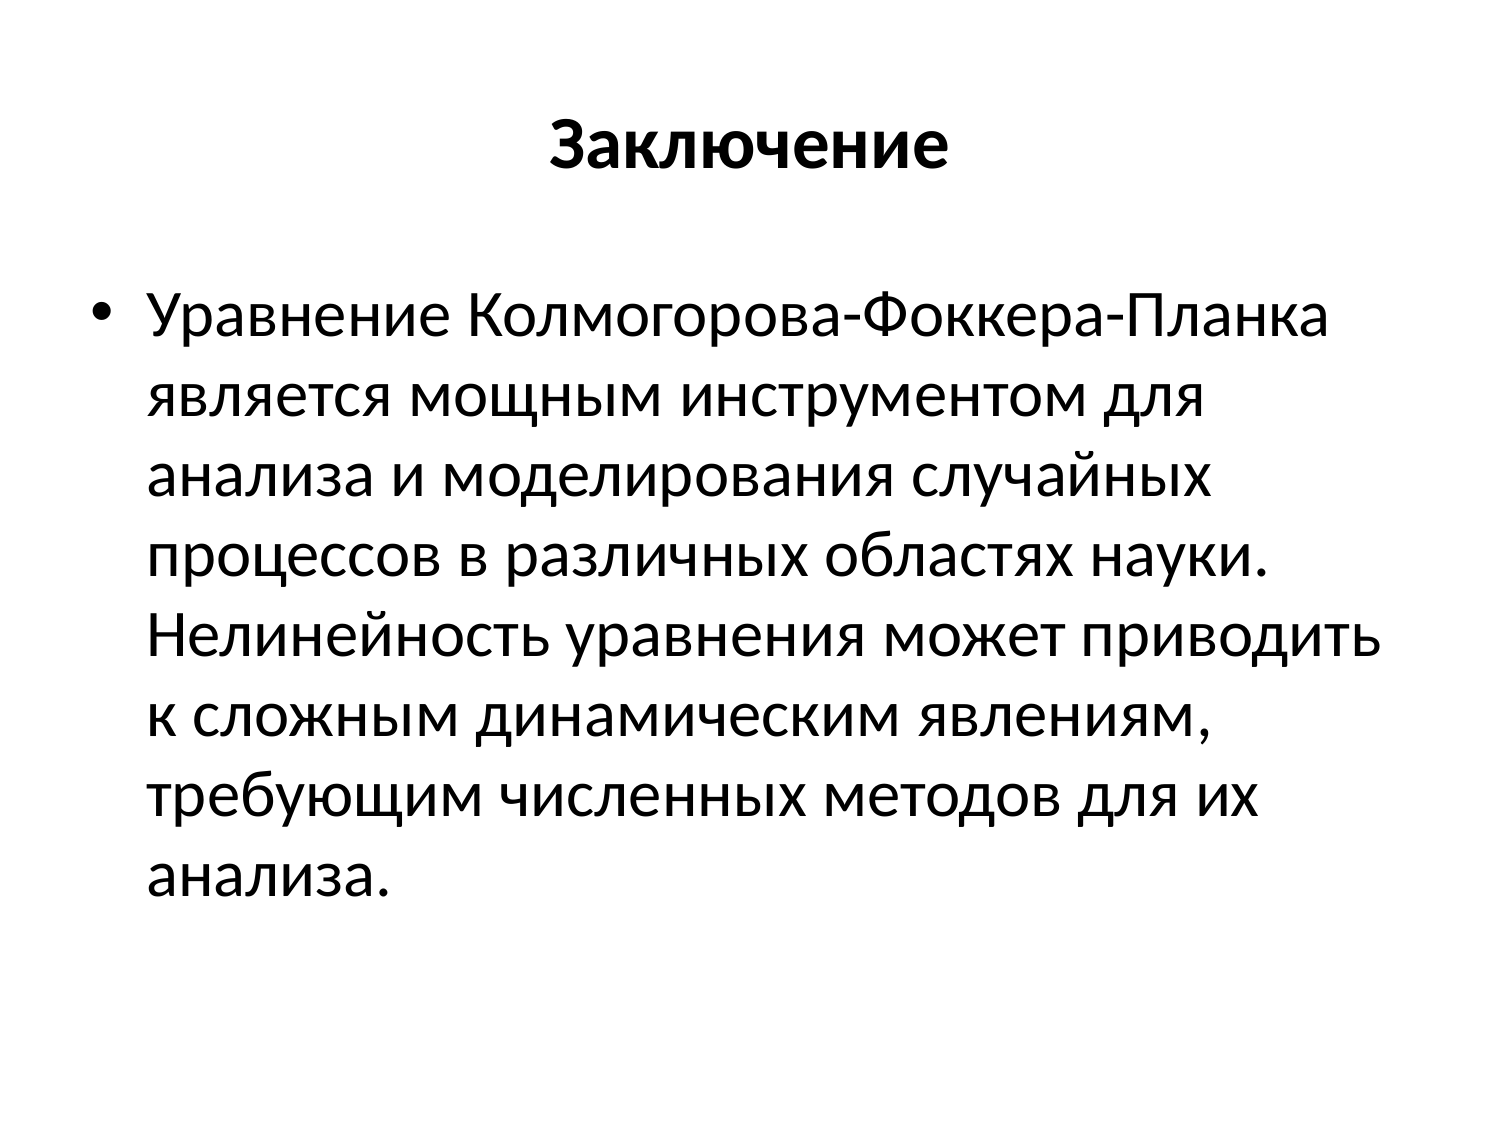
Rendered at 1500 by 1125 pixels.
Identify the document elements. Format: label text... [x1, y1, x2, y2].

list Уравнение Колмогорова-Фоккера-Планка является мощным инструментом для анализа и моделирования случайных процессов в различных областях науки. Нелинейность уравнения может приводить к сложным динамическим явлениям, требующим численных методов для их анализа. [75, 262, 1425, 1005]
title Заключение [75, 45, 1425, 233]
